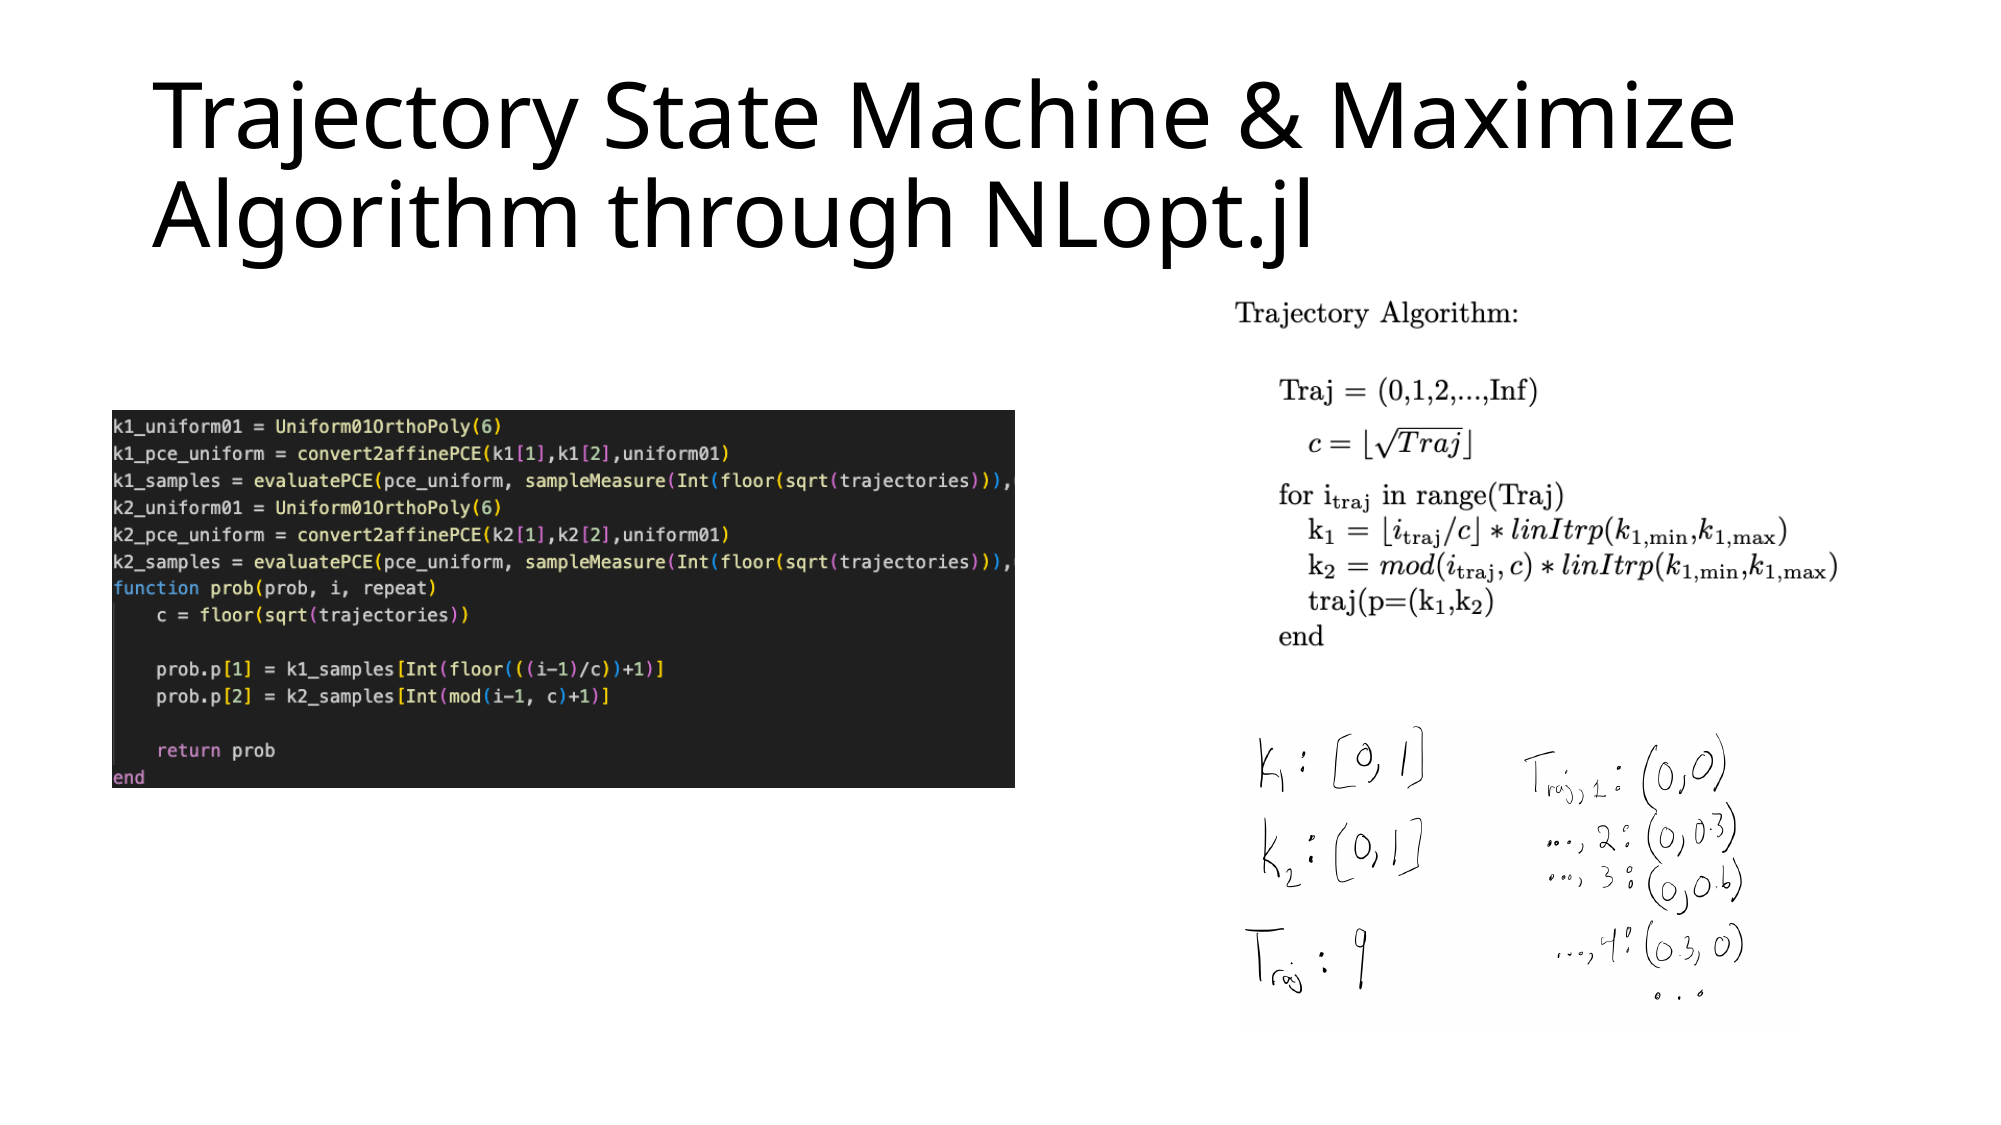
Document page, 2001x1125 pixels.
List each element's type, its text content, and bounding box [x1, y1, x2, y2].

picture [1242, 719, 1801, 1031]
picture [112, 409, 1016, 788]
title Trajectory State Machine & Maximize Algorithm through NLopt.jl [137, 59, 1863, 278]
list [1224, 292, 1863, 661]
